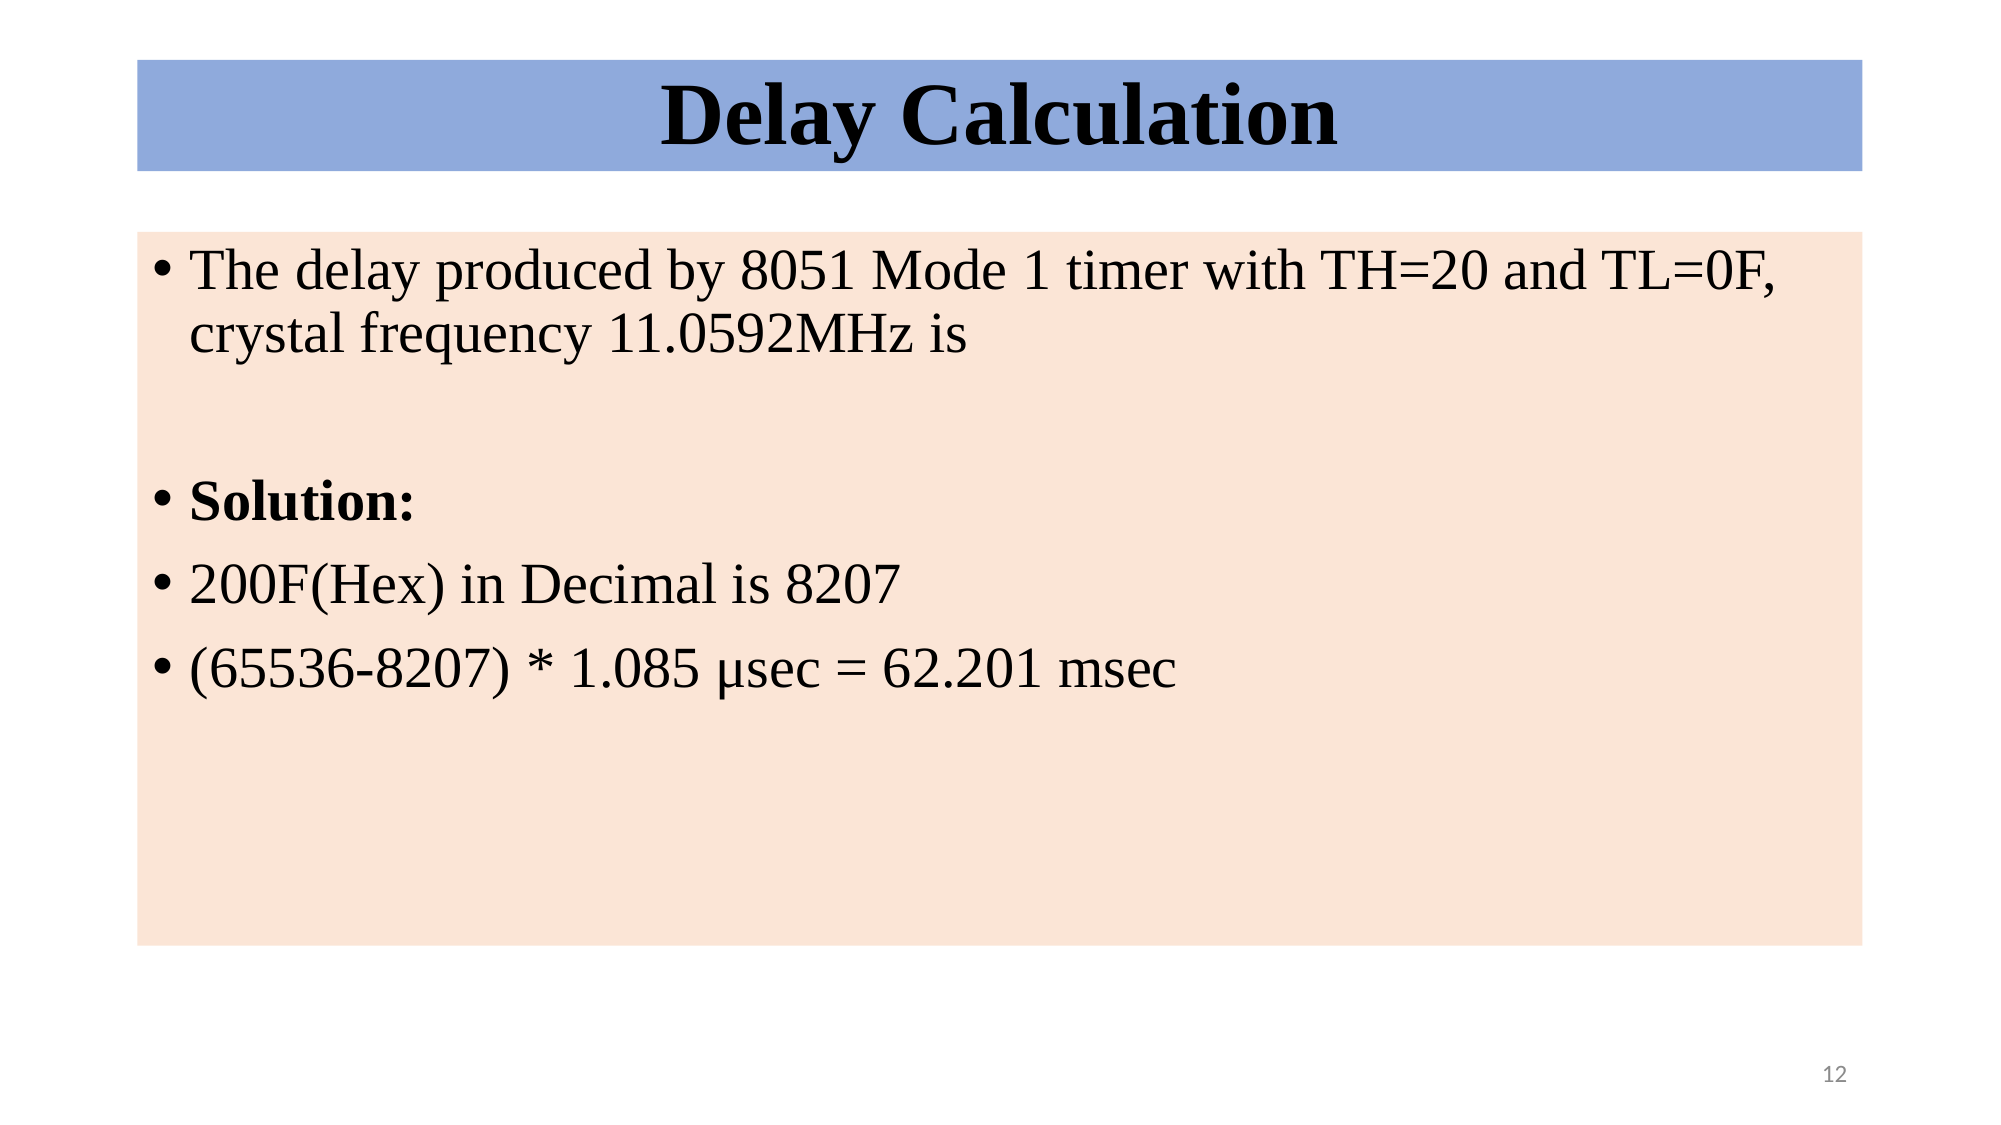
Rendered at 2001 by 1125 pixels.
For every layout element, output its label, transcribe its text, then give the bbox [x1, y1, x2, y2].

title Delay Calculation [137, 59, 1863, 172]
list The delay produced by 8051 Mode 1 timer with TH=20 and TL=0F, crystal frequency 11.0592MHz is Solution: 200F(Hex) in Decimal is 8207 (65536-8207) * 1.085 μsec = 62.201 msec [137, 231, 1863, 946]
slide_number 12 [1412, 1042, 1863, 1103]
